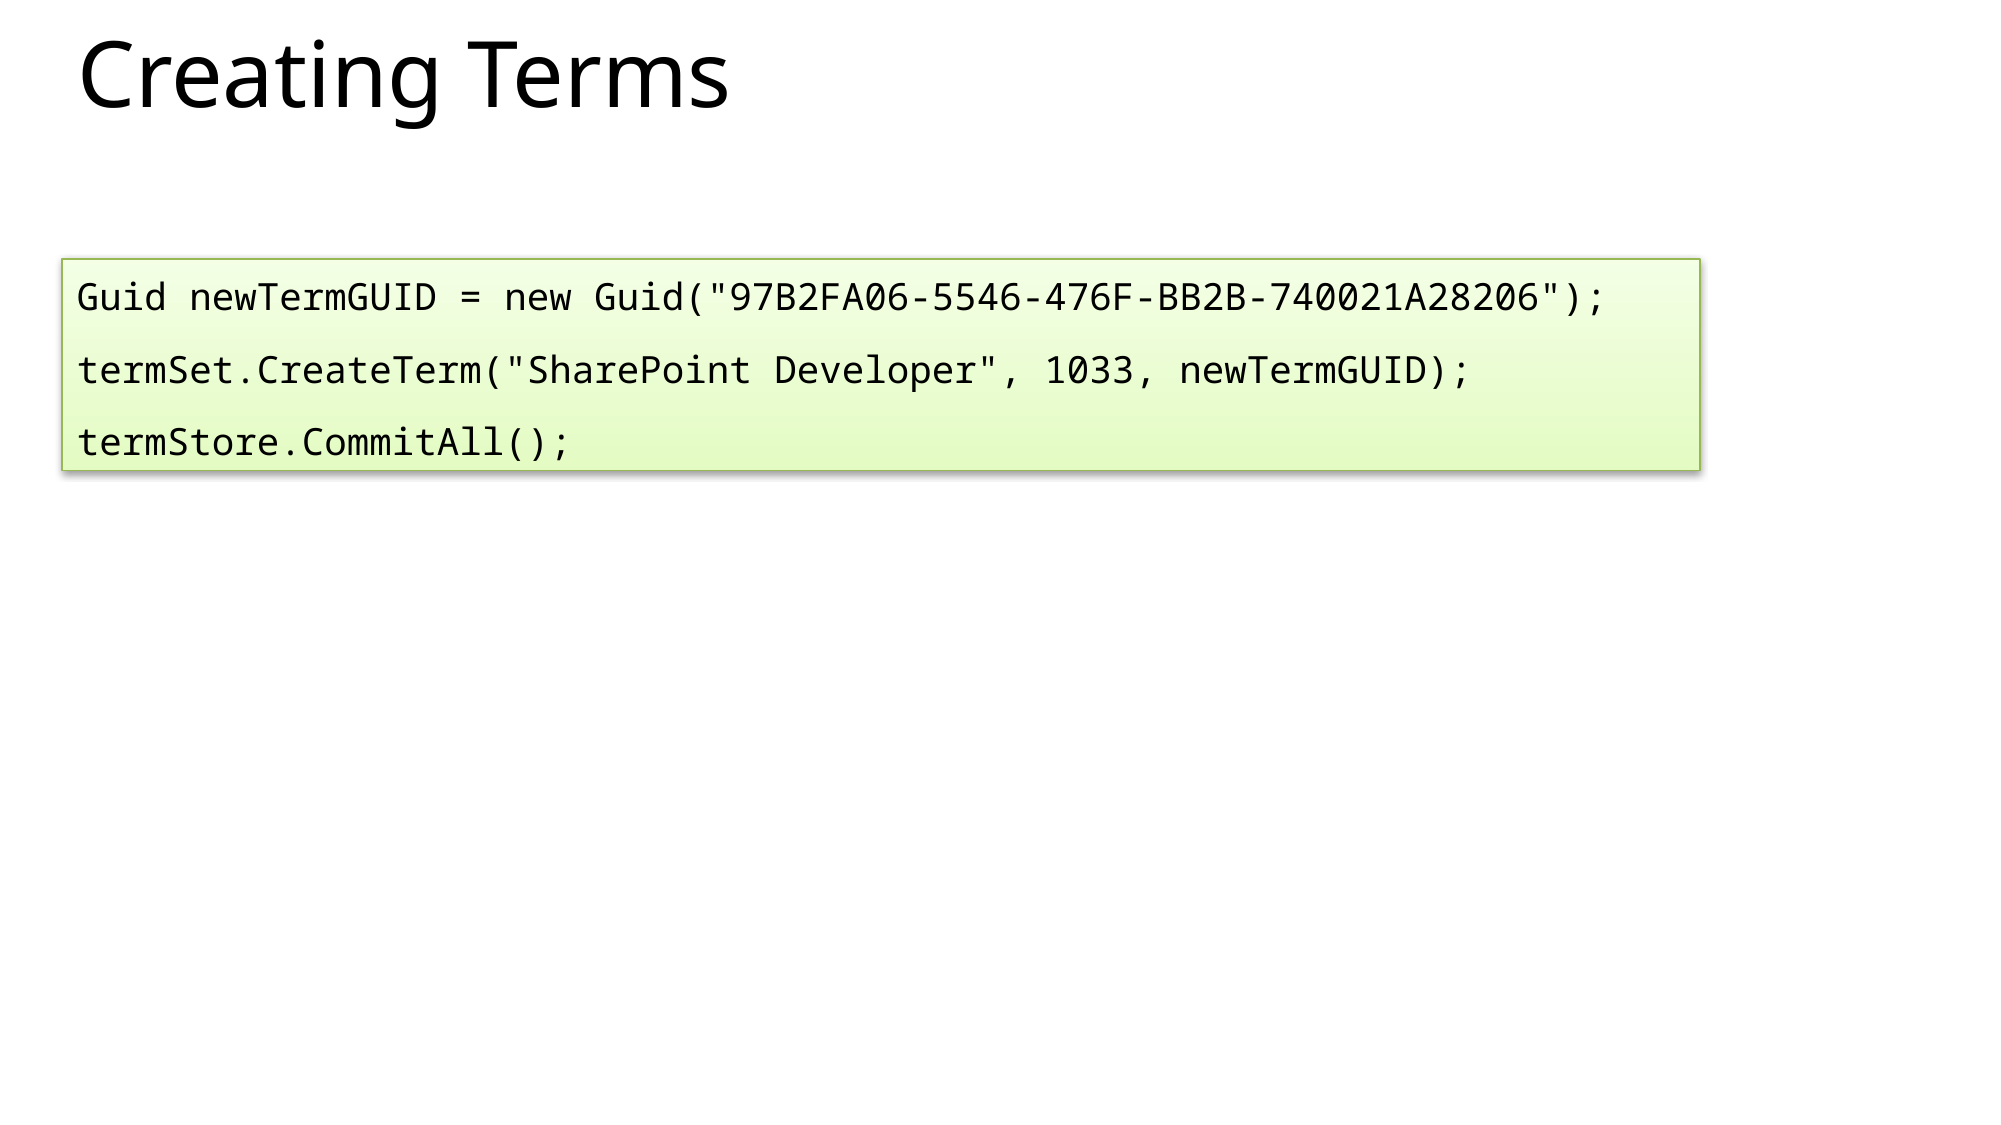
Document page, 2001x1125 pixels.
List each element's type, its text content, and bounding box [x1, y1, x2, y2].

text_box Guid newTermGUID = new Guid("97B2FA06-5546-476F-BB2B-740021A28206"); termSet.CreateTerm("SharePoint Developer", 1033, newTermGUID); termStore.CommitAll(); [61, 258, 1701, 471]
title Creating Terms [62, 29, 1953, 205]
